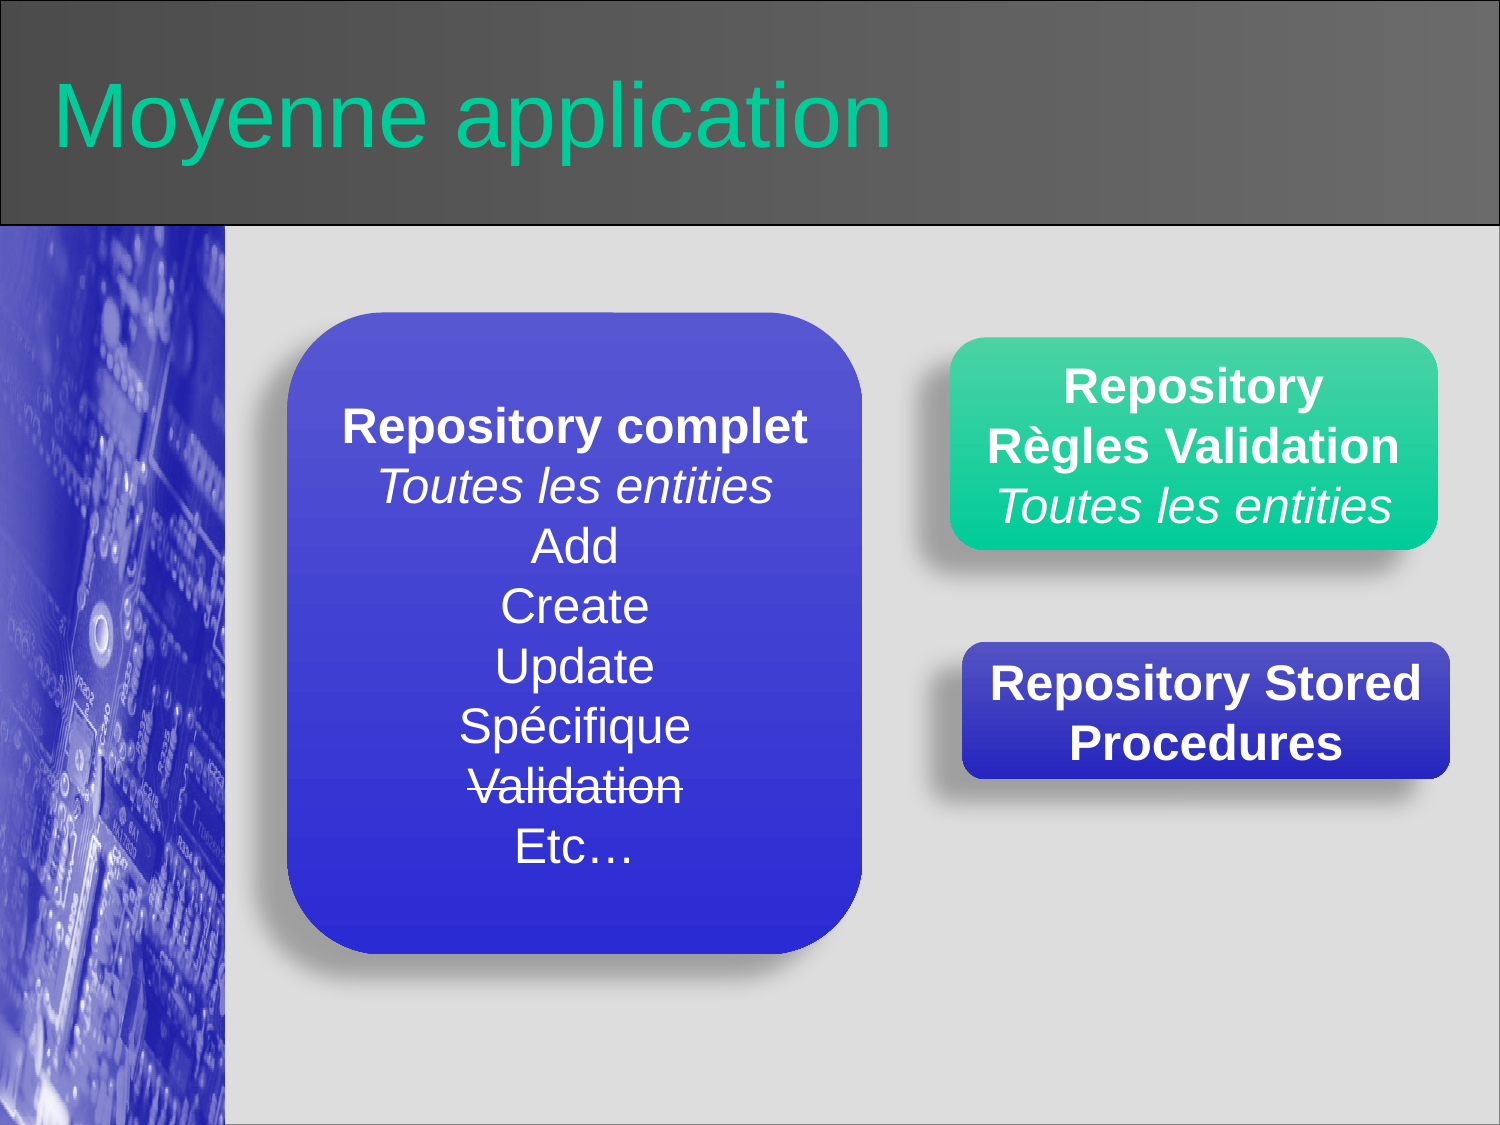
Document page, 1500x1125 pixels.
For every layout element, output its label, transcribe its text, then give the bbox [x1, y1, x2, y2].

text_box Repository complet Toutes les entities Add Create Update Spécifique Validation Etc… [287, 312, 863, 955]
text_box Repository Règles Validation Toutes les entities [949, 337, 1438, 550]
text_box Repository Stored Procedures [962, 641, 1450, 780]
title Moyenne application [37, 16, 1463, 205]
